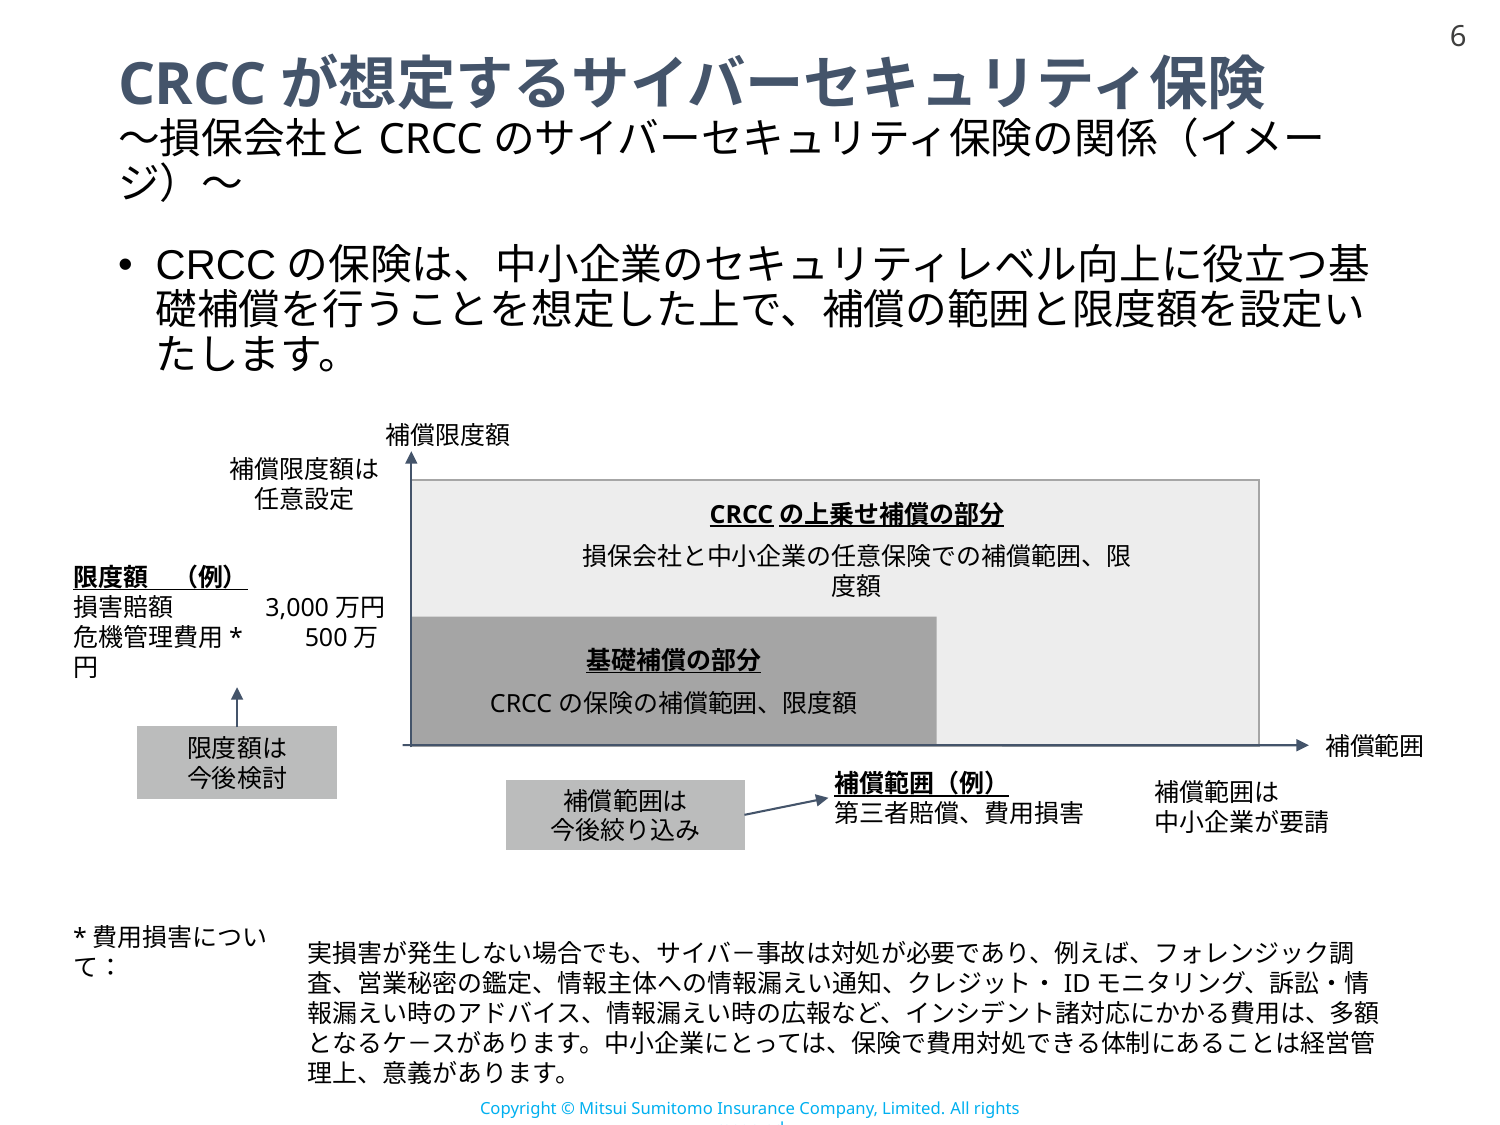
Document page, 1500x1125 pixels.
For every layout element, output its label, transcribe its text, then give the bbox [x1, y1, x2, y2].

text_box 限度額 （例） 損害賠額 3,000万円 危機管理費用* 500万円 [67, 555, 407, 688]
slide_number 5 [1144, 7, 1482, 68]
picture [718, 1102, 722, 1112]
text_box 補償限度額は 任意設定 [211, 447, 397, 520]
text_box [744, 798, 829, 815]
text_box 補償範囲は 中小企業が要請 [1148, 770, 1369, 843]
title CRCCが想定するサイバーセキュリティ保険 ～損保会社とCRCCのサイバーセキュリティ保険の関係（イメージ）～ [103, 59, 1397, 202]
text_box [67, 235, 1441, 342]
text_box 補償範囲は 今後絞り込み [506, 780, 745, 849]
text_box 限度額は 今後検討 [138, 727, 336, 799]
text_box CRCCの上乗せ補償の部分 損保会社と中小企業の任意保険での補償範囲、限度額 [565, 492, 1149, 607]
text_box 基礎補償の部分 CRCCの保険の補償範囲、限度額 [412, 616, 937, 744]
list CRCCの保険は、中小企業のセキュリティレベル向上に役立つ基礎補償を行うことを想定した上で、補償の範囲と限度額を設定いたします。 [103, 342, 1397, 379]
text_box 実損害が発生しない場合でも、サイバ－事故は対処が必要であり、例えば、フォレンジック調査、営業秘密の鑑定、情報主体への情報漏えい通知、クレジット・IDモニタリング、訴訟・情報漏えい時のアドバイス、情報漏えい時の広報など、インシデント諸対応にかかる費用は、多額となるケ－スがあります。中小企業にとっては、保険で費用対処できる体制にあることは経営管理上、意義があります。 [293, 929, 1401, 1095]
text_box 補償範囲 [1308, 724, 1441, 767]
text_box 補償限度額 [345, 413, 551, 456]
text_box *費用損害について： [67, 915, 305, 987]
text_box 補償範囲（例） 第三者賠償、費用損害 [828, 761, 1092, 834]
text_box [412, 479, 1259, 744]
picture [562, 1102, 574, 1114]
